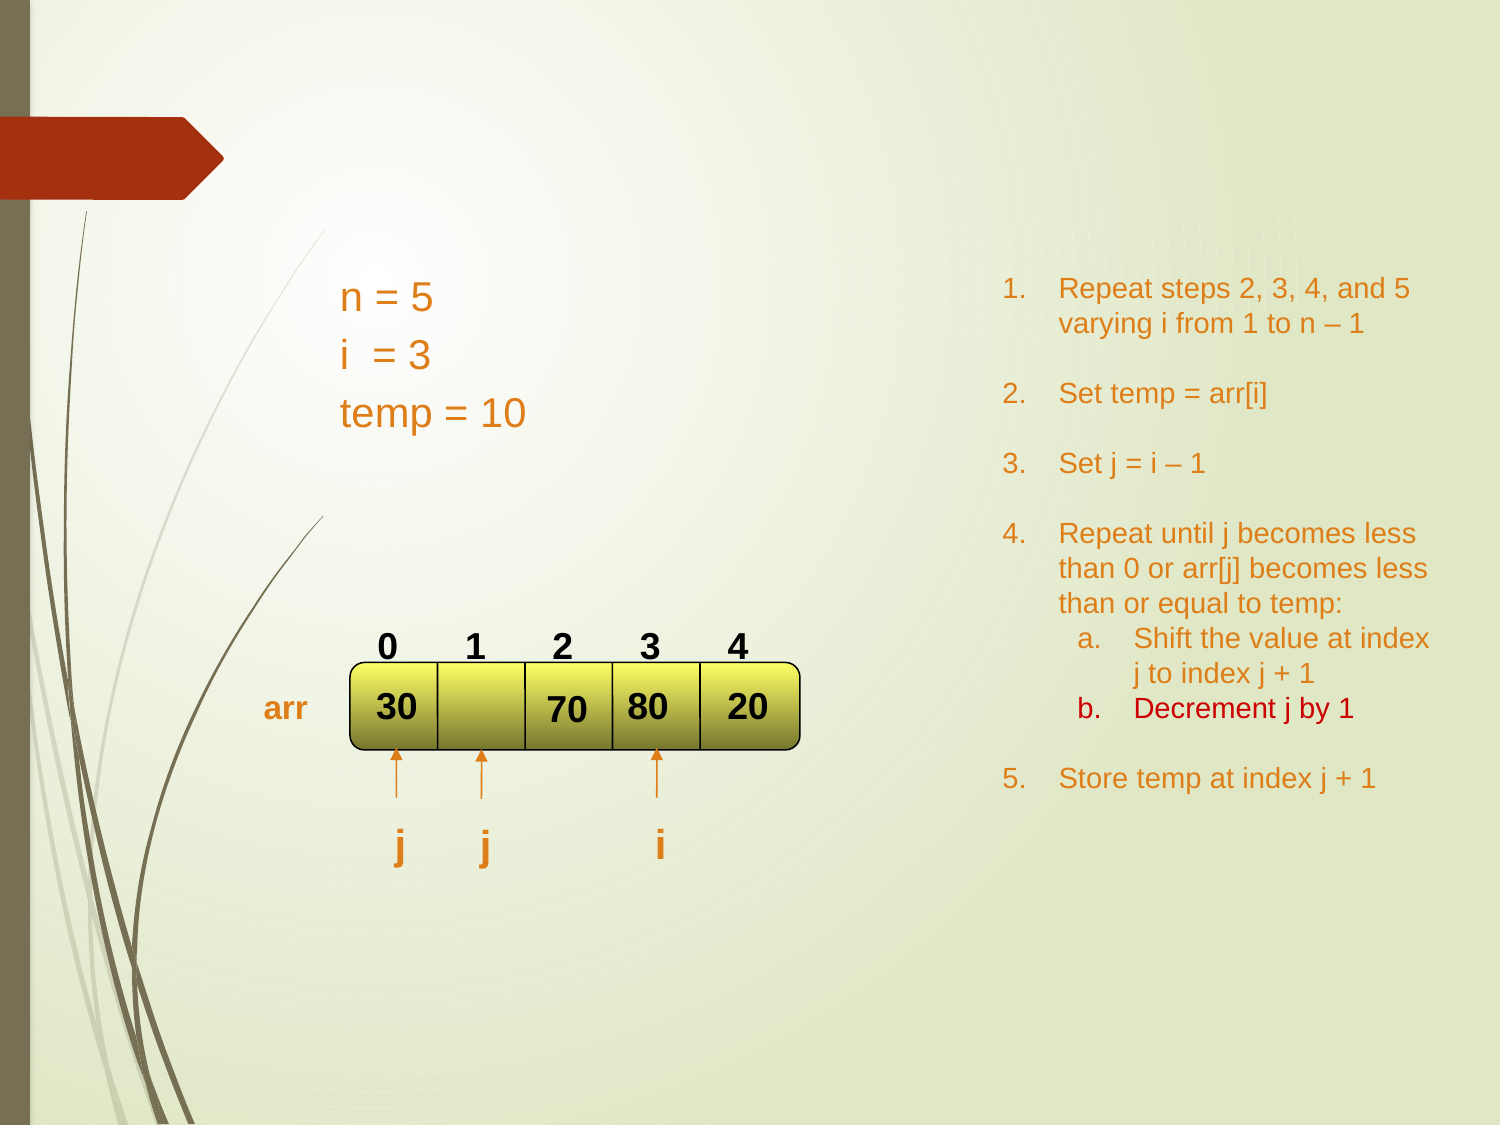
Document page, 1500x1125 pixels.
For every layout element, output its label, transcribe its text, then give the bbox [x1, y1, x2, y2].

text_box 0 [362, 614, 414, 674]
text_box n = 5 i = 3 temp = 10 [250, 262, 963, 950]
text_box 80 [612, 674, 689, 735]
text_box i [640, 810, 682, 875]
text_box 30 [361, 674, 438, 735]
text_box Repeat steps 2, 3, 4, and 5 varying i from 1 to n – 1 Set temp = arr[i] Set j = i – 1 Repeat until j becomes less than 0 or arr[j] becomes less than or equal to temp: Shift the value at index j to index j + 1 Decrement j by 1 Store temp at index j + 1 [987, 262, 1450, 907]
text_box j [465, 811, 507, 877]
text_box [438, 662, 525, 750]
text_box [390, 747, 403, 798]
text_box 1 [450, 614, 501, 675]
text_box 4 [712, 614, 764, 674]
text_box [475, 749, 488, 800]
text_box 2 [537, 614, 589, 675]
text_box 3 [625, 614, 676, 674]
text_box arr [248, 678, 324, 734]
text_box j [379, 810, 422, 875]
text_box [650, 747, 664, 798]
text_box [613, 662, 800, 750]
text_box 70 [531, 677, 608, 738]
text_box [526, 662, 612, 750]
text_box [349, 662, 437, 750]
text_box 20 [712, 674, 789, 735]
